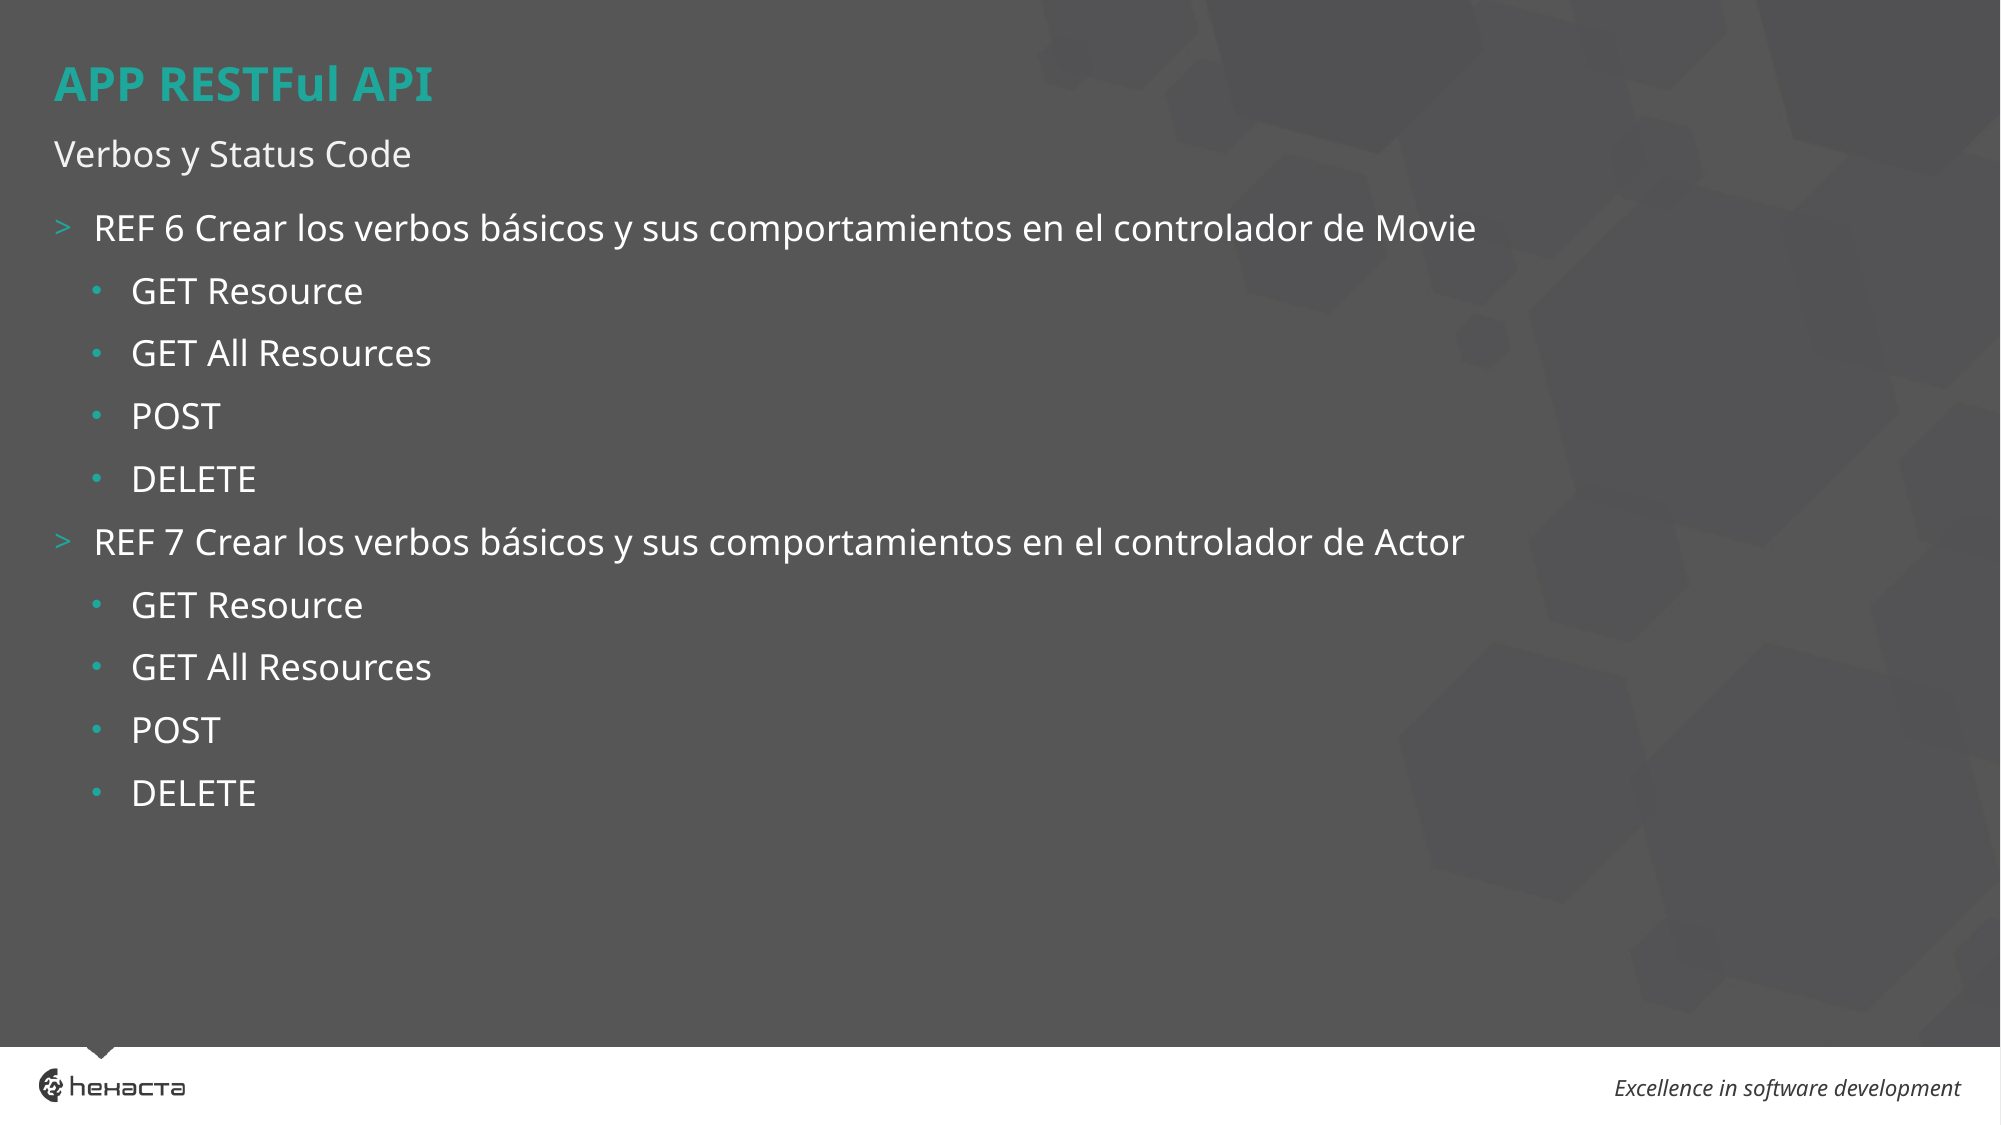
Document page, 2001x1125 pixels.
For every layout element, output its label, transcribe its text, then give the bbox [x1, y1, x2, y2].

list Verbos y Status Code [39, 123, 1961, 198]
picture [0, 0, 2001, 1125]
title APP RESTFul API [39, 46, 1961, 122]
list REF 6 Crear los verbos básicos y sus comportamientos en el controlador de Movie GET Resource GET All Resources POST DELETE REF 7 Crear los verbos básicos y sus comportamientos en el controlador de Actor GET Resource GET All Resources POST DELETE [39, 198, 1961, 1020]
